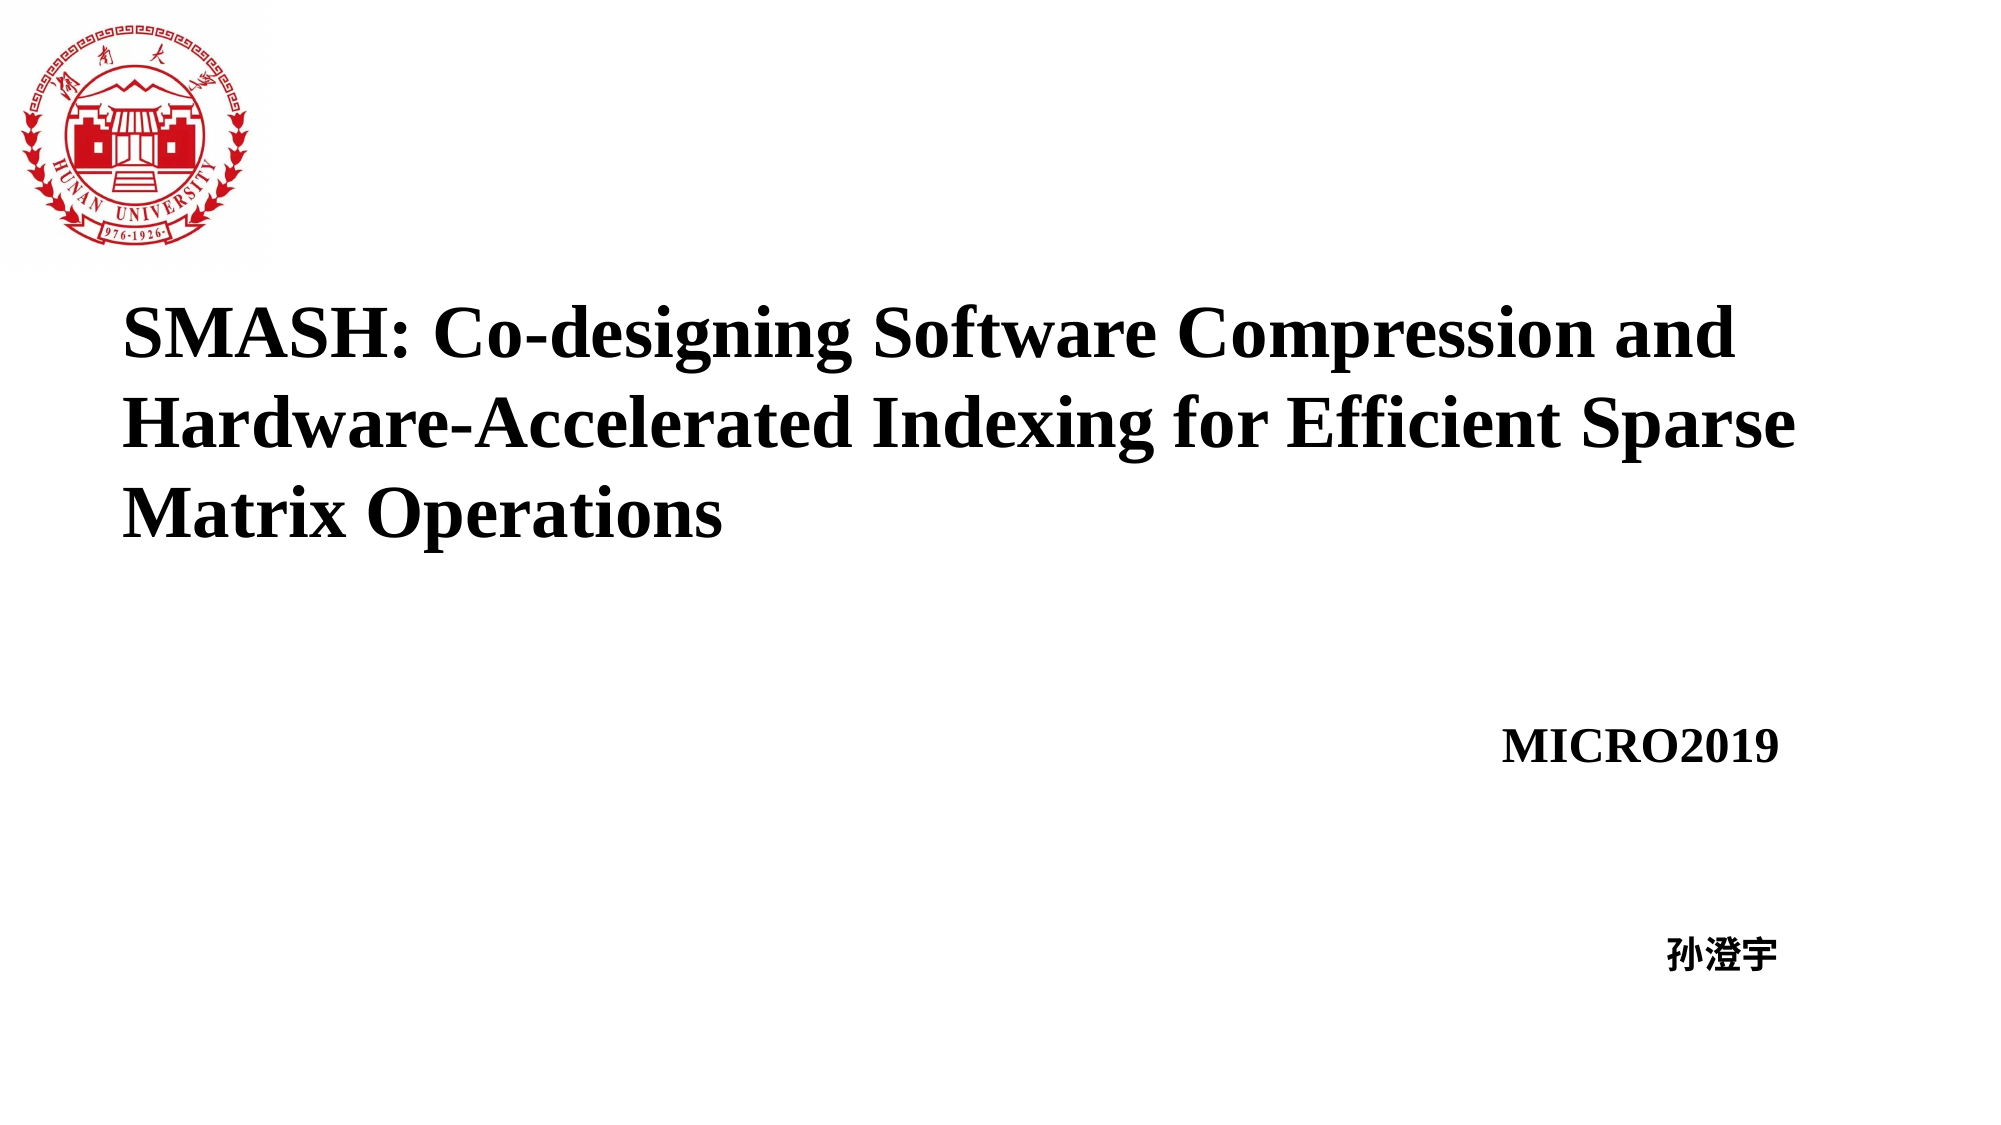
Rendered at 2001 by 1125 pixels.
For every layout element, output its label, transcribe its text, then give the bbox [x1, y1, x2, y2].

text_box SMASH: Co-designing Software Compression and Hardware-Accelerated Indexing for Efficient Sparse Matrix Operations [107, 274, 1893, 560]
text_box MICRO2019 [1487, 705, 1817, 780]
text_box 孙澄宇 [1651, 923, 1797, 984]
picture [0, 0, 270, 270]
